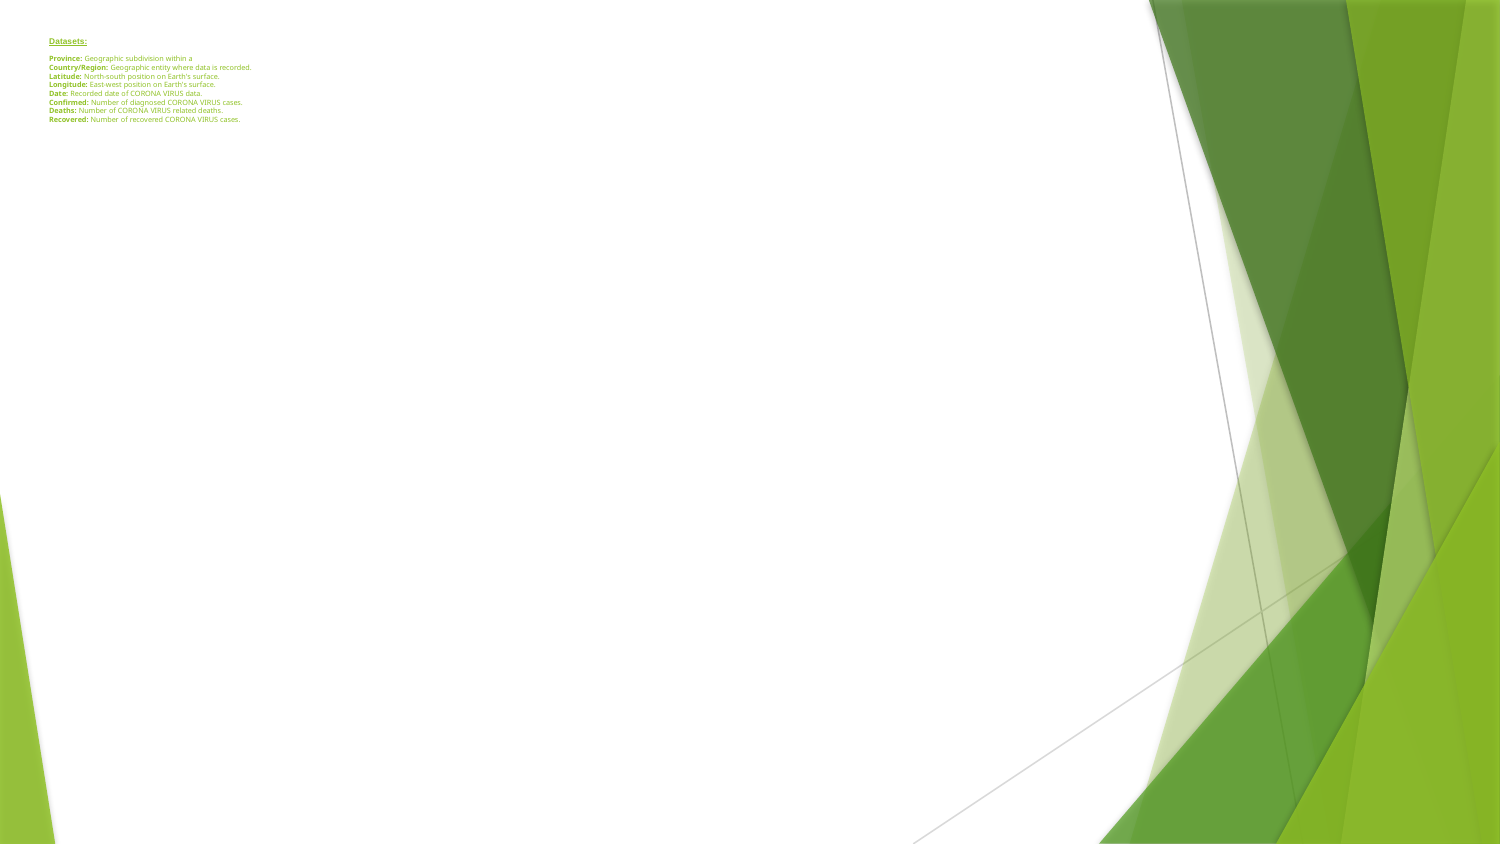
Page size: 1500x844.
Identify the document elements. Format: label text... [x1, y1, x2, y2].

title Datasets: Province: Geographic subdivision within a Country/Region: Geographic entity where data is recorded. Latitude: North-south position on Earth's surface. Longitude: East-west position on Earth's surface. Date: Recorded date of CORONA VIRUS data. Confirmed: Number of diagnosed CORONA VIRUS cases. Deaths: Number of CORONA VIRUS related deaths. Recovered: Number of recovered CORONA VIRUS cases. [34, 20, 1435, 144]
text_box [476, 307, 1487, 384]
